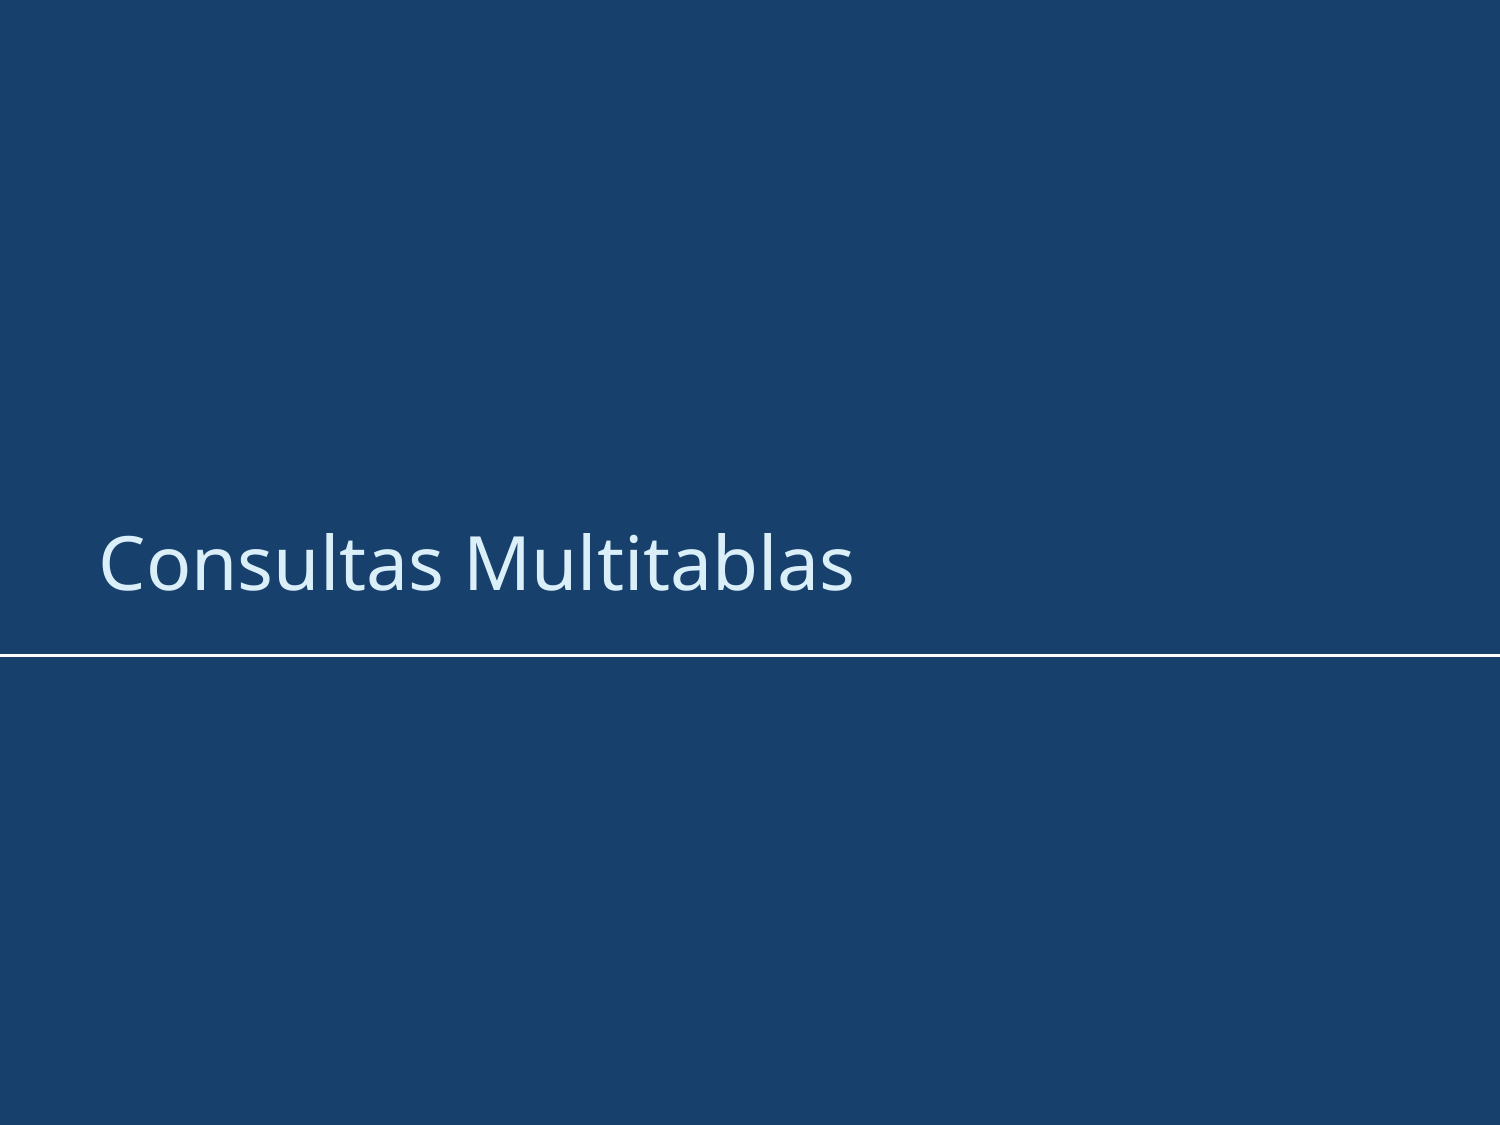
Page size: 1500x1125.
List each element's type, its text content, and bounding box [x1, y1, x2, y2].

title Consultas Multitablas [83, 450, 1417, 621]
